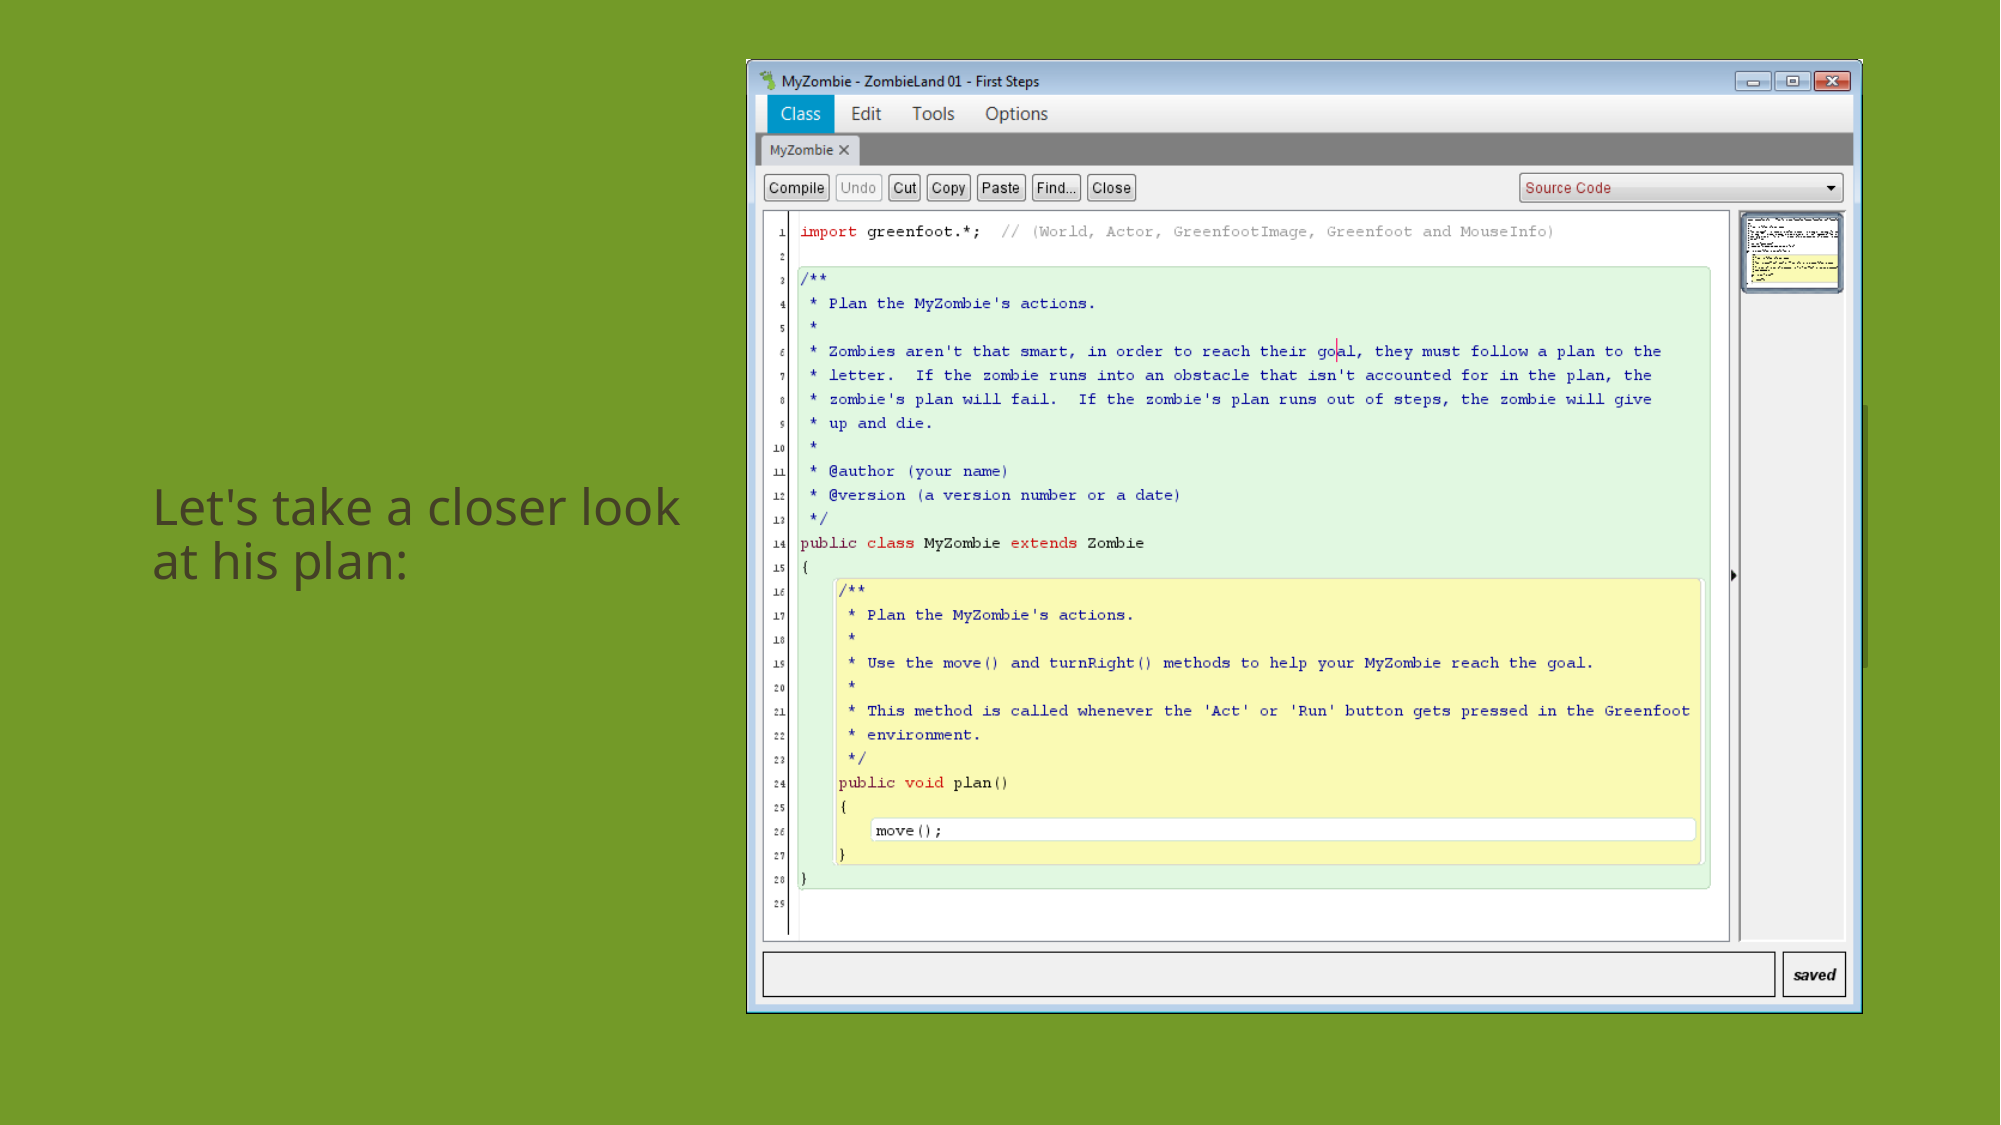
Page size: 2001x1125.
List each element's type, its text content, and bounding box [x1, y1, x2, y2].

list Let's take a closer look at his plan: [137, 59, 702, 1014]
picture [746, 59, 1863, 1014]
